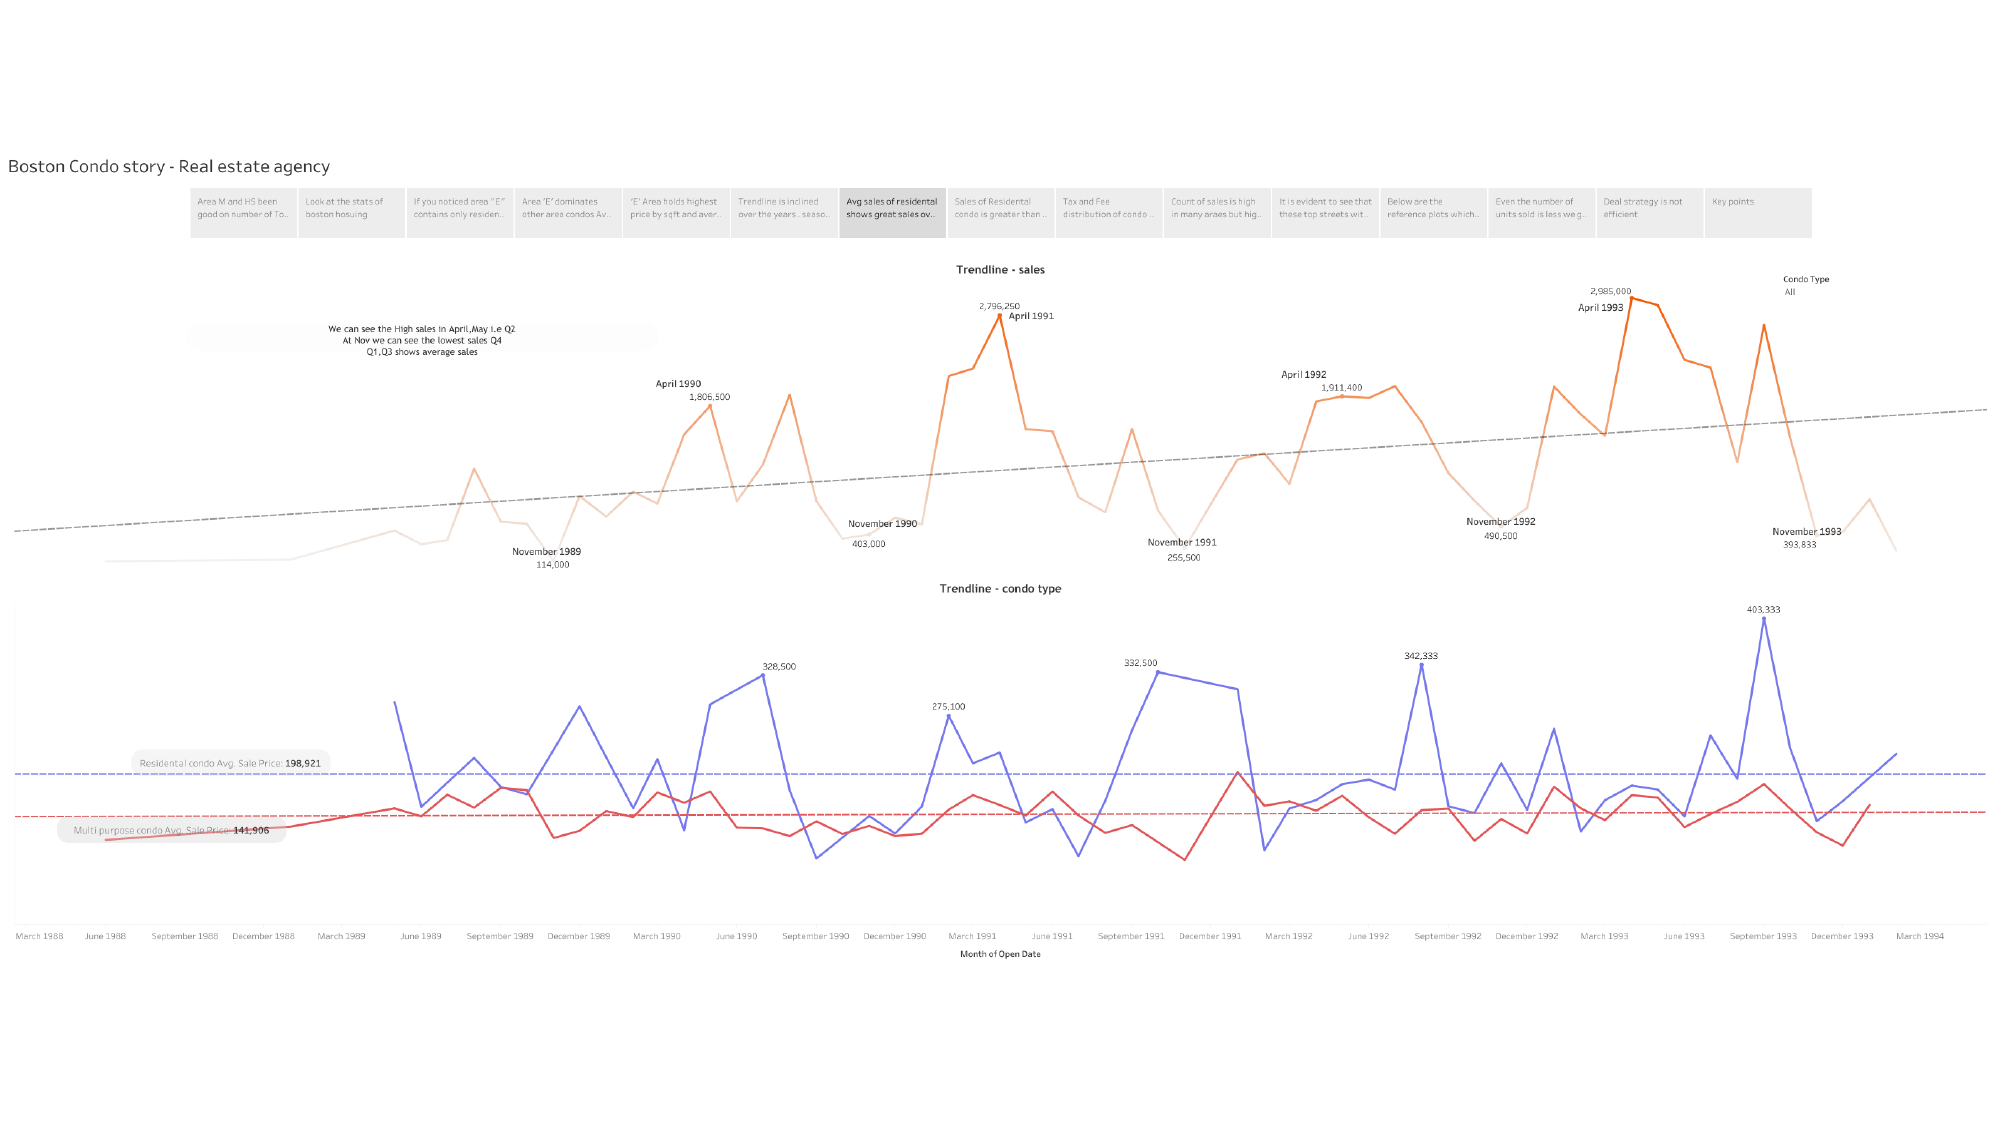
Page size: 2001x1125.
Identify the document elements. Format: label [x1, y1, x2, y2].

picture [0, 147, 2000, 978]
